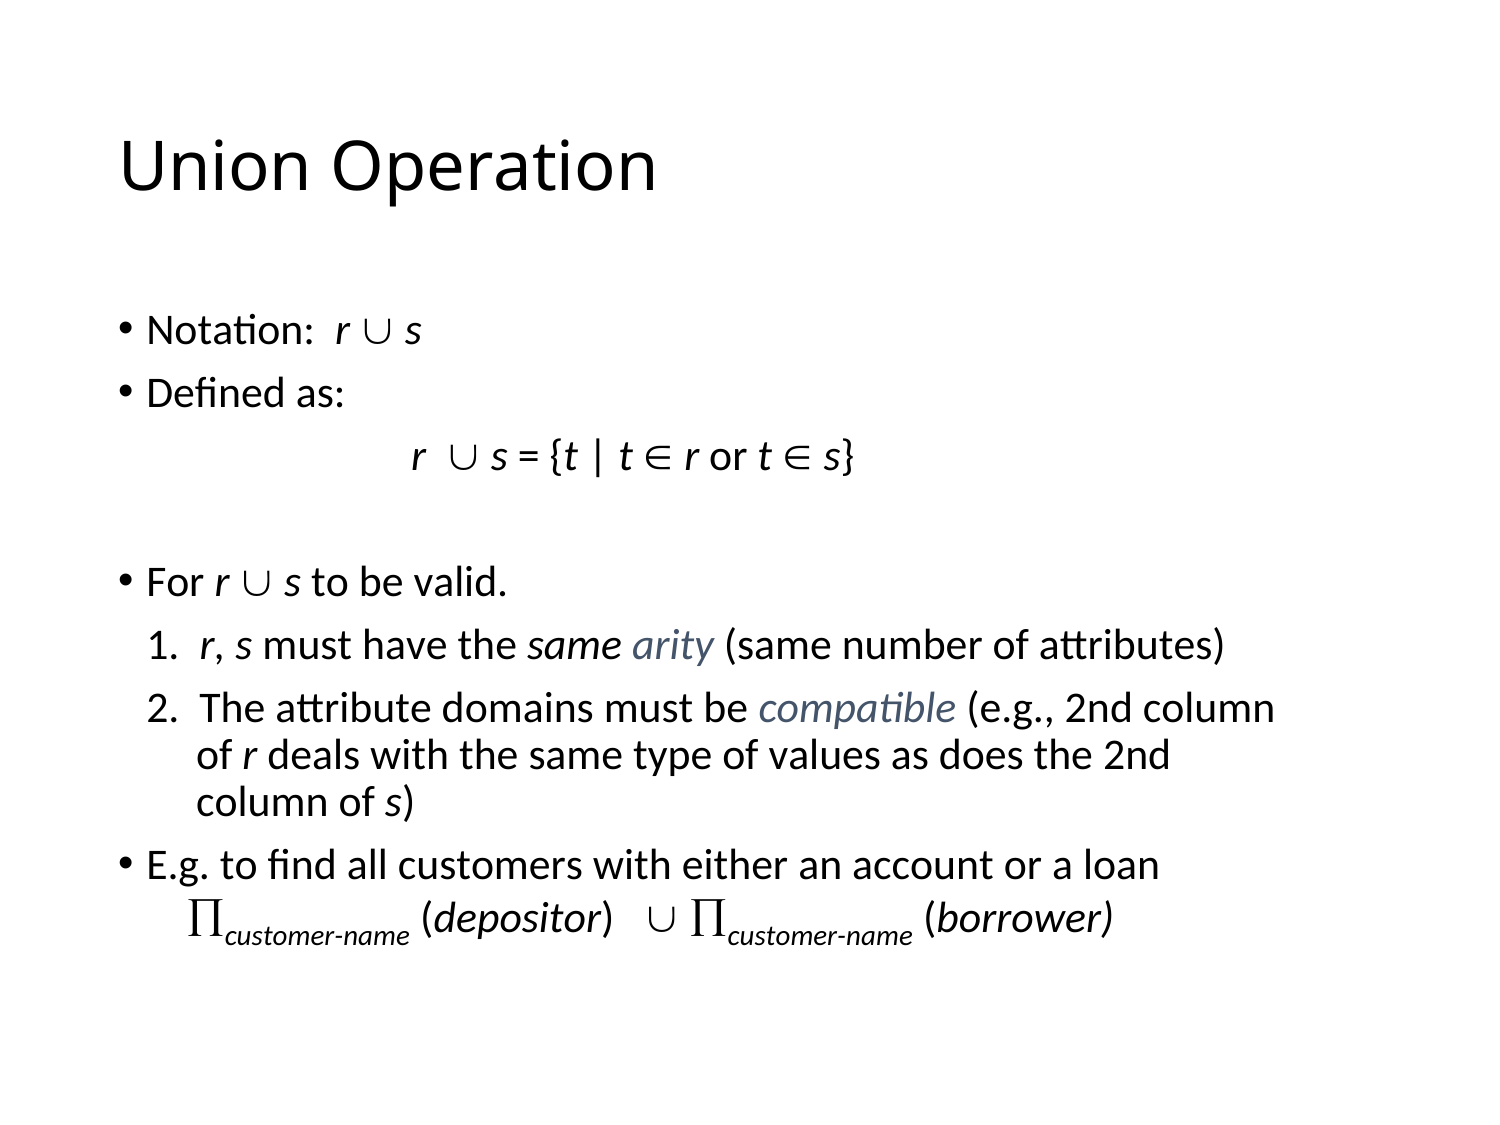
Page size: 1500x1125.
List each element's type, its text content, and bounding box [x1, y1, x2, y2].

title Union Operation [103, 59, 1397, 278]
text_box Notation: r  s Defined as: r  s = {t | t  r or t  s} For r  s to be valid. 1. r, s must have the same arity (same number of attributes) 2. The attribute domains must be compatible (e.g., 2nd column of r deals with the same type of values as does the 2nd column of s) E.g. to find all customers with either an account or a loan customer-name (depositor)  customer-name (borrower) [103, 299, 1397, 1014]
